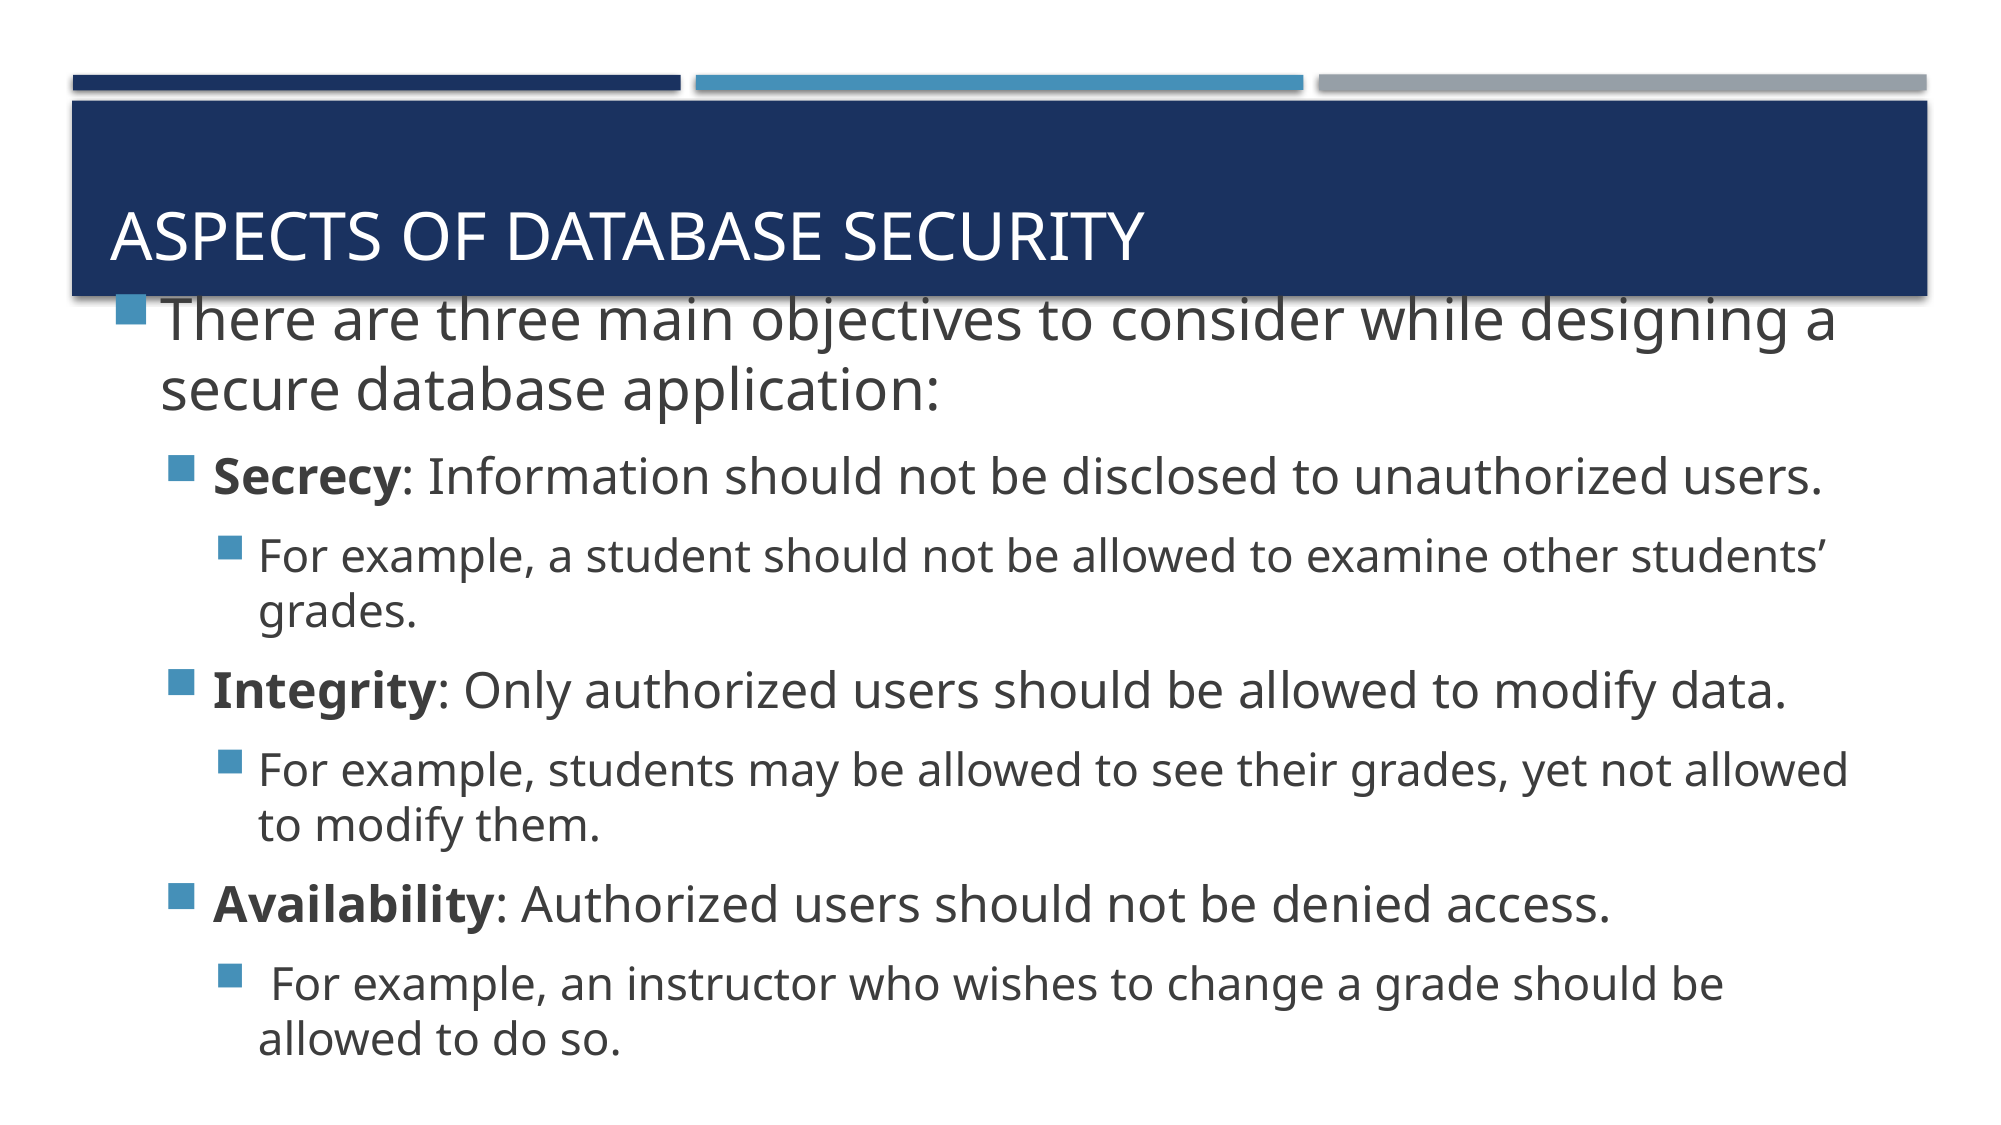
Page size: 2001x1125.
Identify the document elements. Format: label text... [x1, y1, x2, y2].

list There are three main objectives to consider while designing a secure database application: Secrecy: Information should not be disclosed to unauthorized users. For example, a student should not be allowed to examine other students’ grades. Integrity: Only authorized users should be allowed to modify data. For example, students may be allowed to see their grades, yet not allowed to modify them. Availability: Authorized users should not be denied access. For example, an instructor who wishes to change a grade should be allowed to do so. [95, 357, 1905, 1084]
title Aspects of database security [95, 115, 1905, 282]
